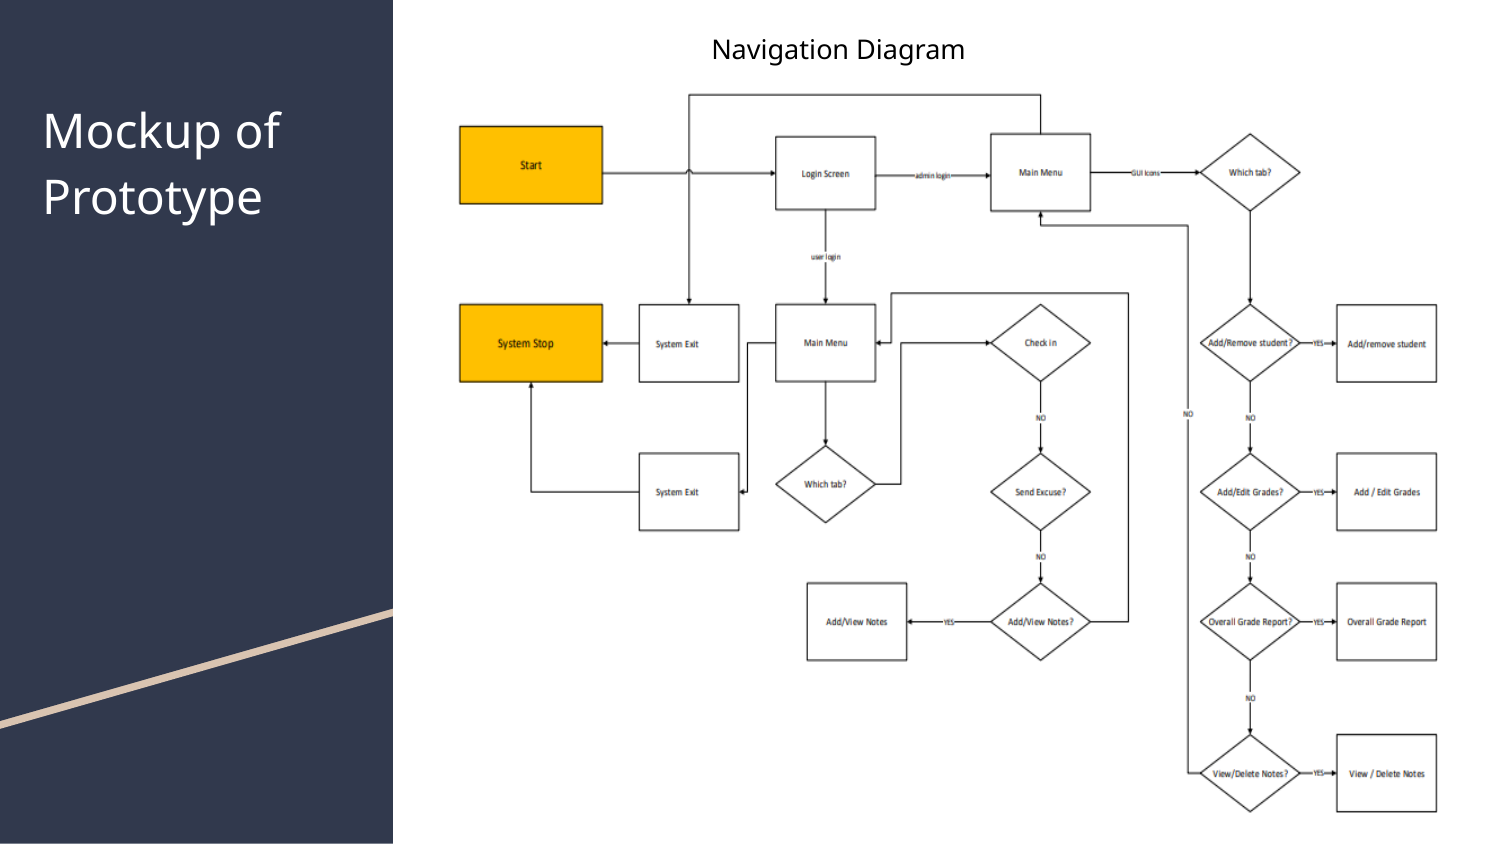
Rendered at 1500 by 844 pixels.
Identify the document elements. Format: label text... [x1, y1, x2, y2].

picture [393, 0, 1500, 844]
list Mockup of Prototype [27, 76, 384, 269]
